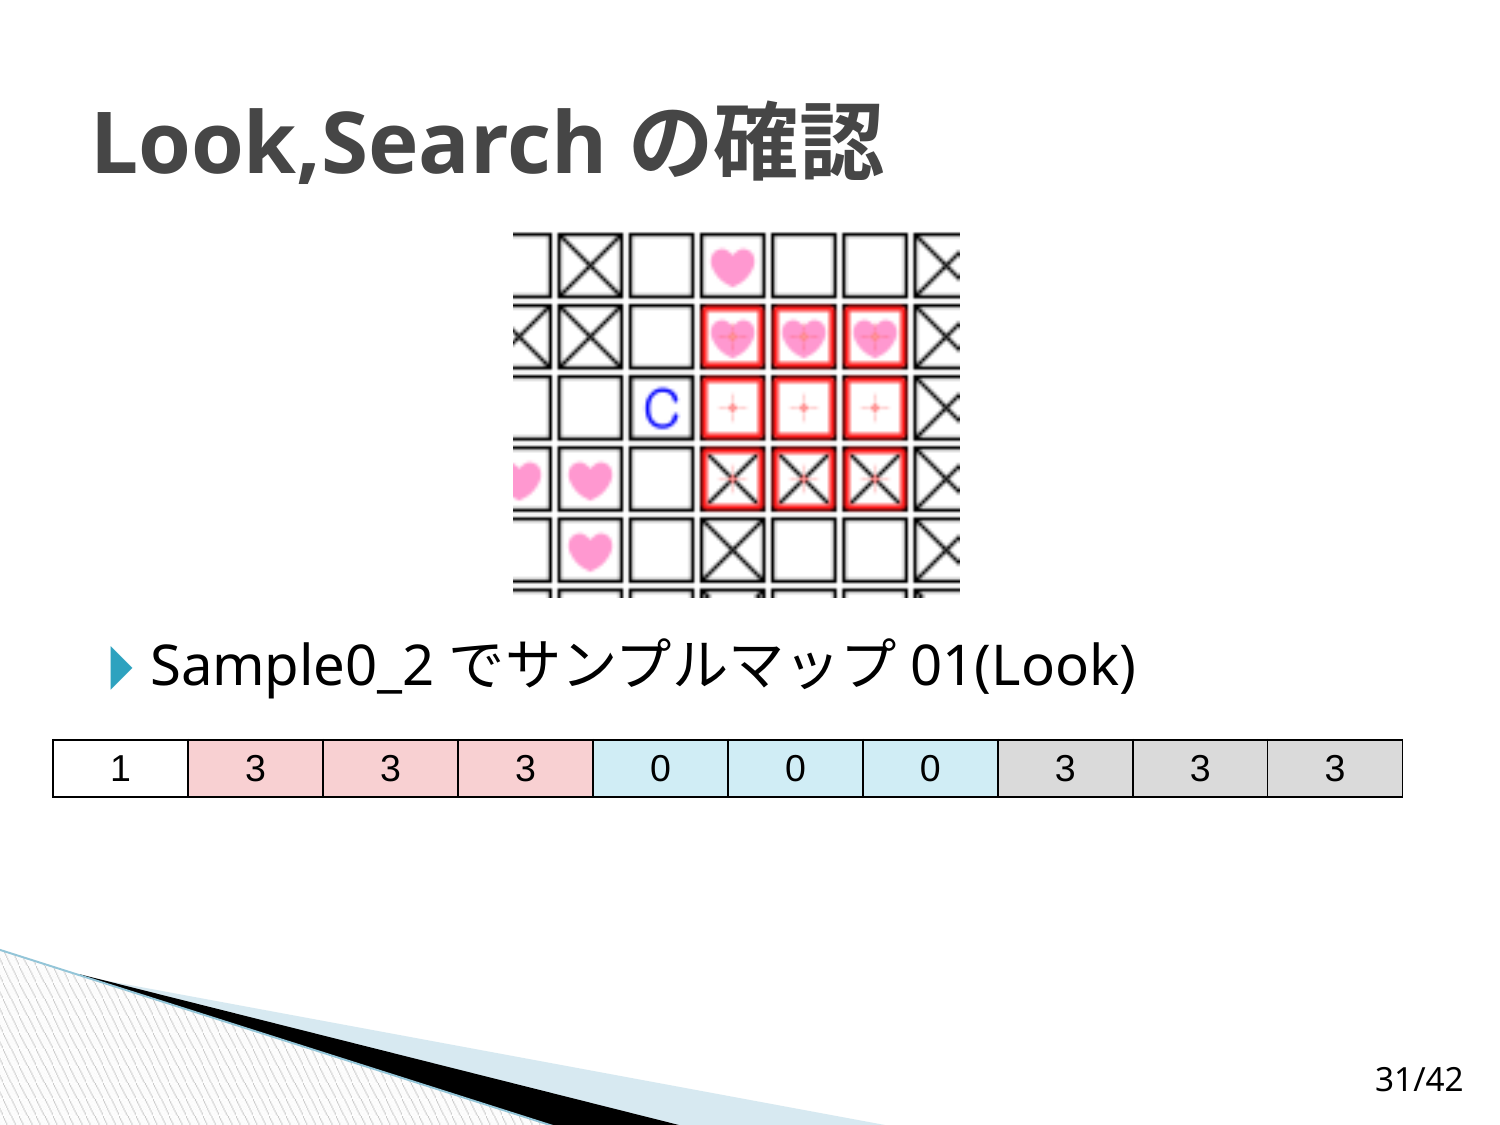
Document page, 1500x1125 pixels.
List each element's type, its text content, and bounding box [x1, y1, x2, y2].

table_header 0 [729, 741, 862, 796]
table_header 3 [324, 741, 457, 796]
table_header 3 [1134, 741, 1267, 796]
table_header 3 [459, 741, 592, 796]
table_header 3 [1268, 741, 1402, 796]
table_header 3 [189, 741, 322, 796]
picture [513, 231, 960, 599]
table_header 3 [999, 741, 1132, 796]
table_header 0 [594, 741, 727, 796]
slide_number ‹#›/42 [1281, 1051, 1479, 1112]
table_header 0 [864, 741, 997, 796]
list Sample0_2でサンプルマップ01(Look) [75, 243, 1425, 1047]
table_header 1 [54, 741, 187, 796]
title Look,Searchの確認 [75, 45, 1425, 233]
